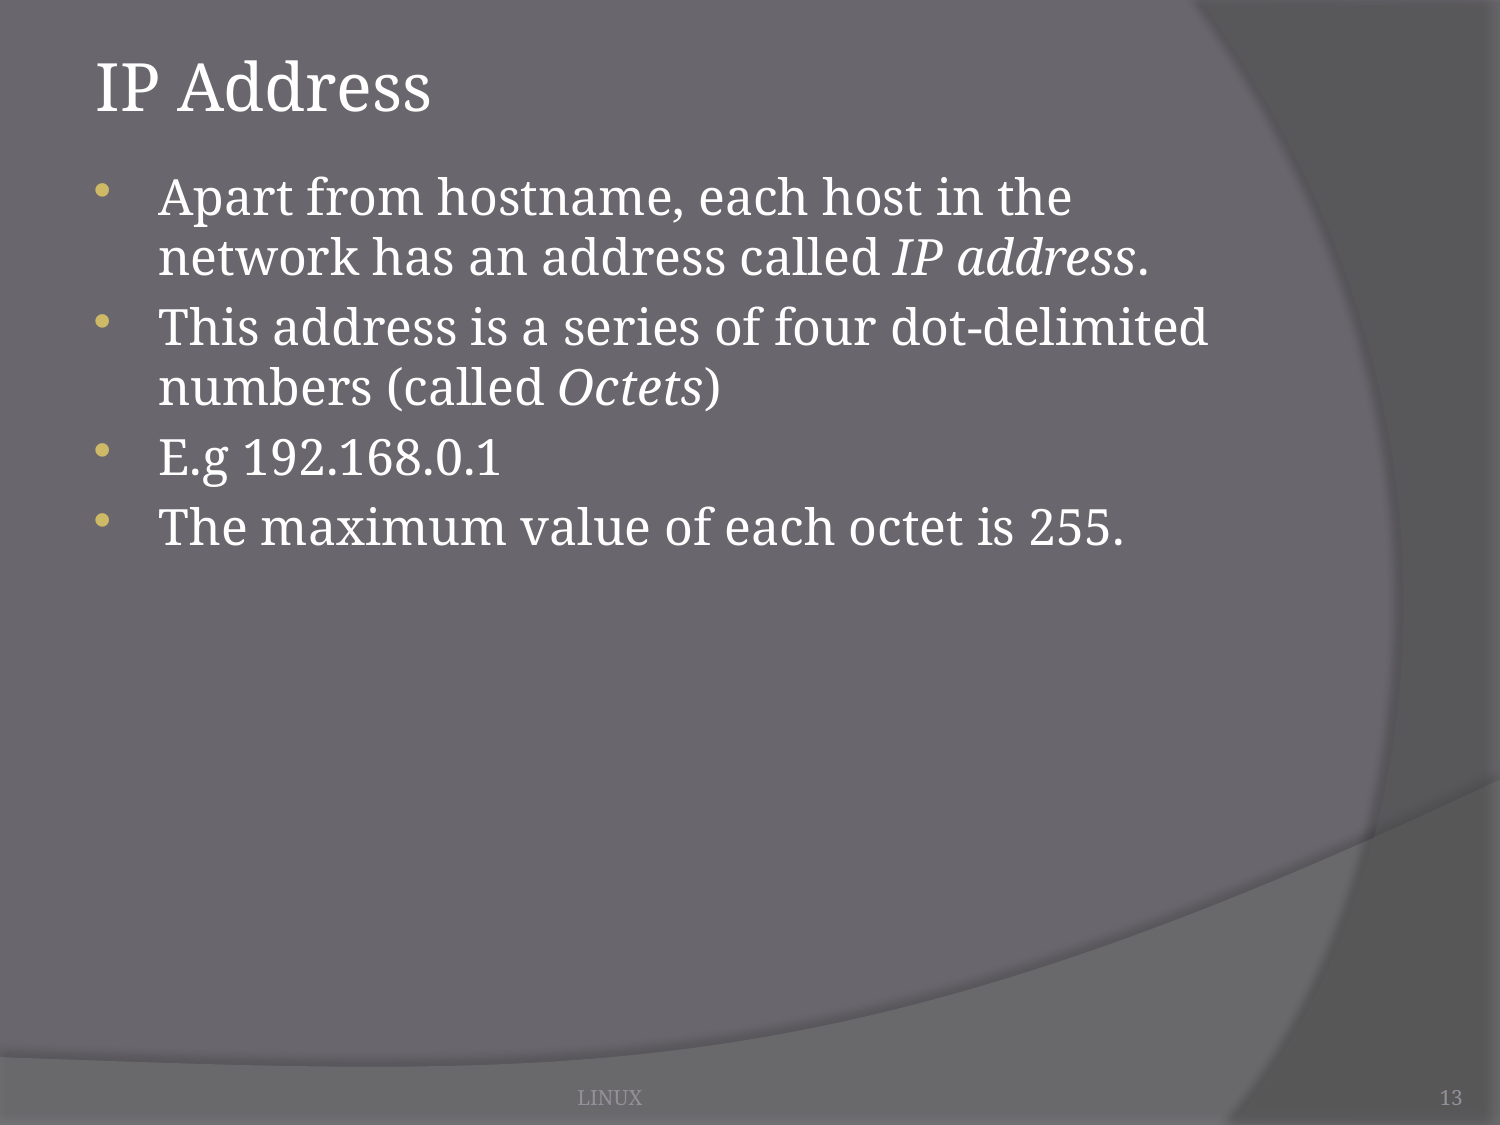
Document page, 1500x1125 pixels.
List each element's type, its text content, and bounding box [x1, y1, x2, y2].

slide_number 13 [1337, 1053, 1463, 1114]
footer LINUX [512, 1053, 988, 1114]
list IP Address Apart from hostname, each host in the network has an address called IP address. This address is a series of four dot-delimited numbers (called Octets) E.g 192.168.0.1 The maximum value of each octet is 255. [75, 37, 1300, 1005]
